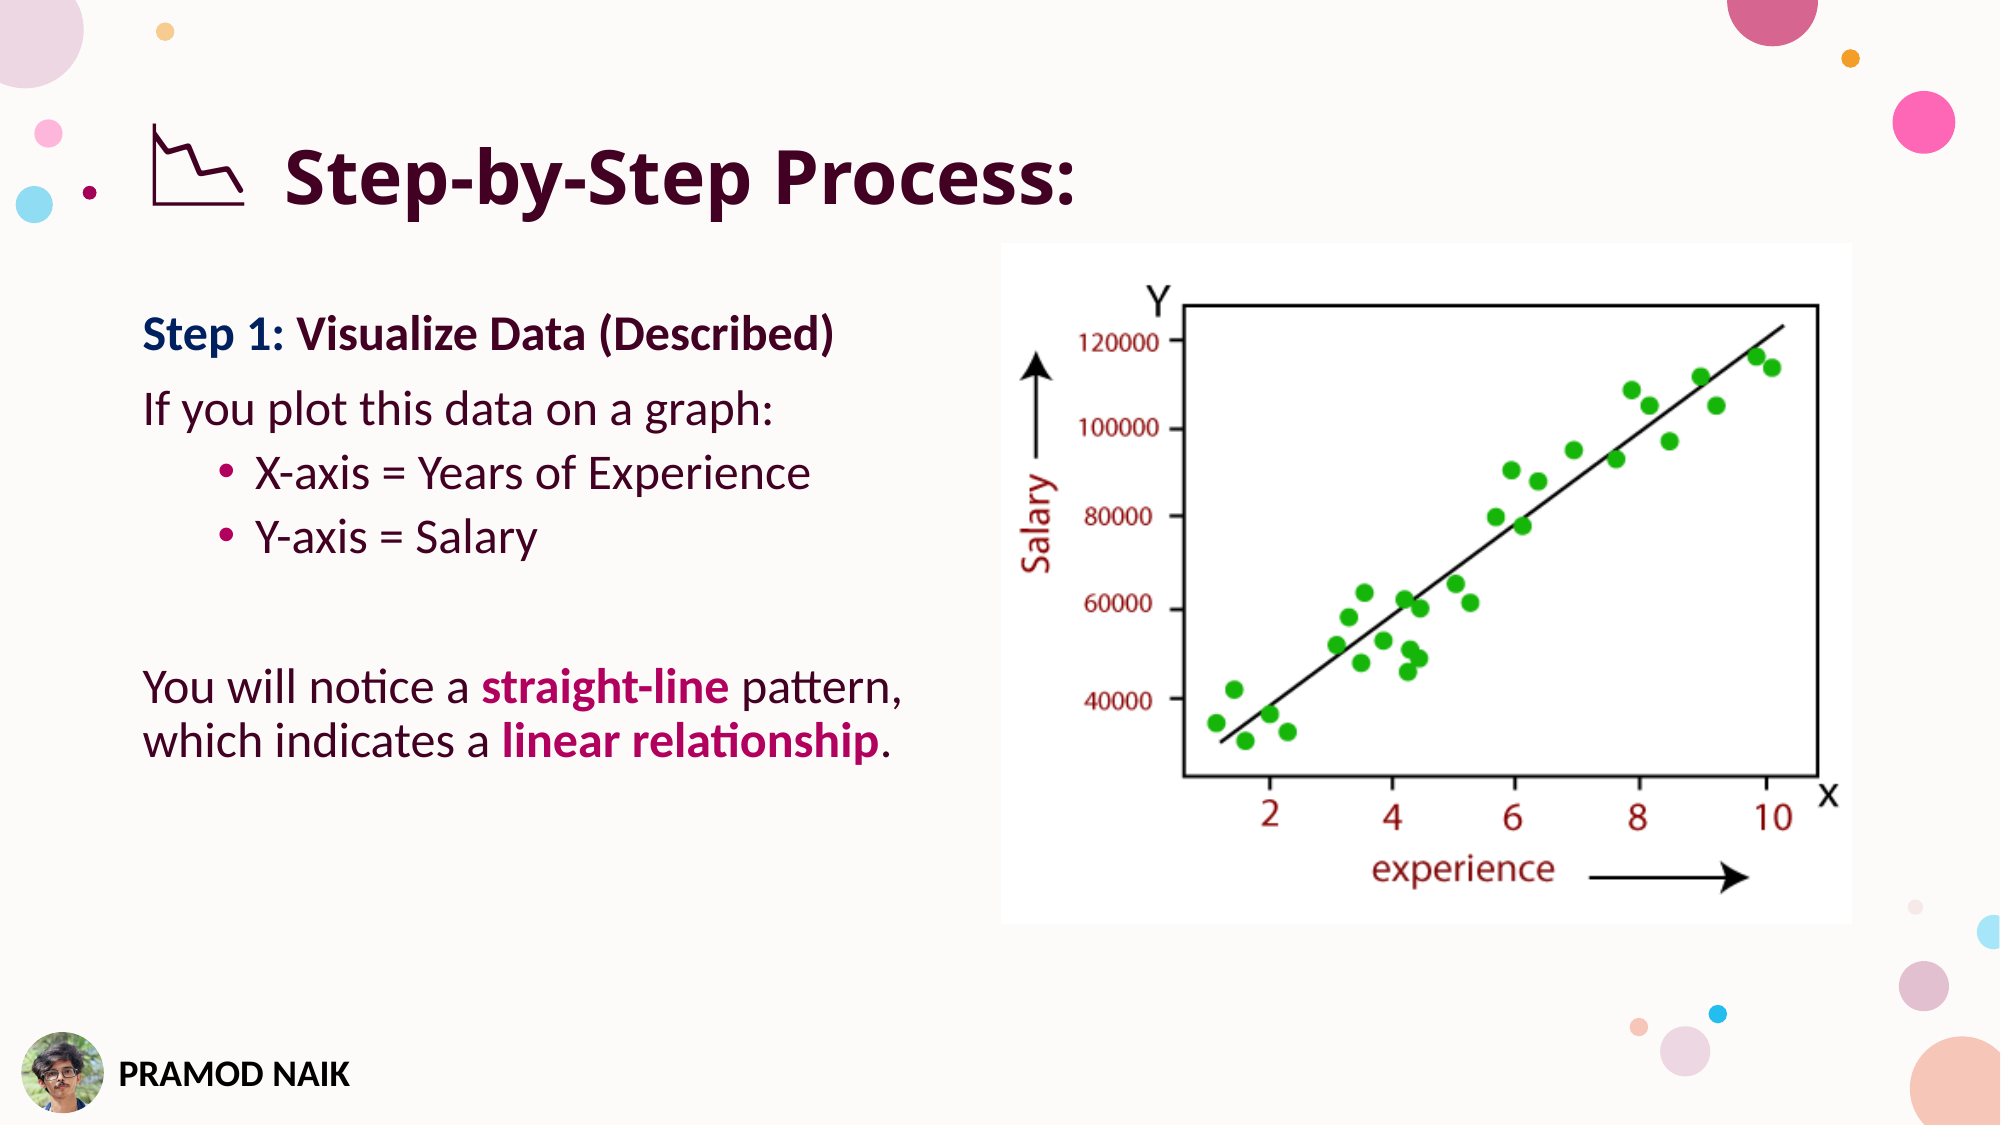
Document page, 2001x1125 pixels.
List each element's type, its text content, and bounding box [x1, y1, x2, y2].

list Step 1: Visualize Data (Described) If you plot this data on a graph: X-axis = Years of Experience Y-axis = Salary You will notice a straight-line pattern, which indicates a linear relationship. [127, 299, 988, 1014]
title 📉 Step-by-Step Process: [127, 59, 1877, 278]
picture [1001, 243, 1852, 924]
picture [21, 1031, 104, 1114]
